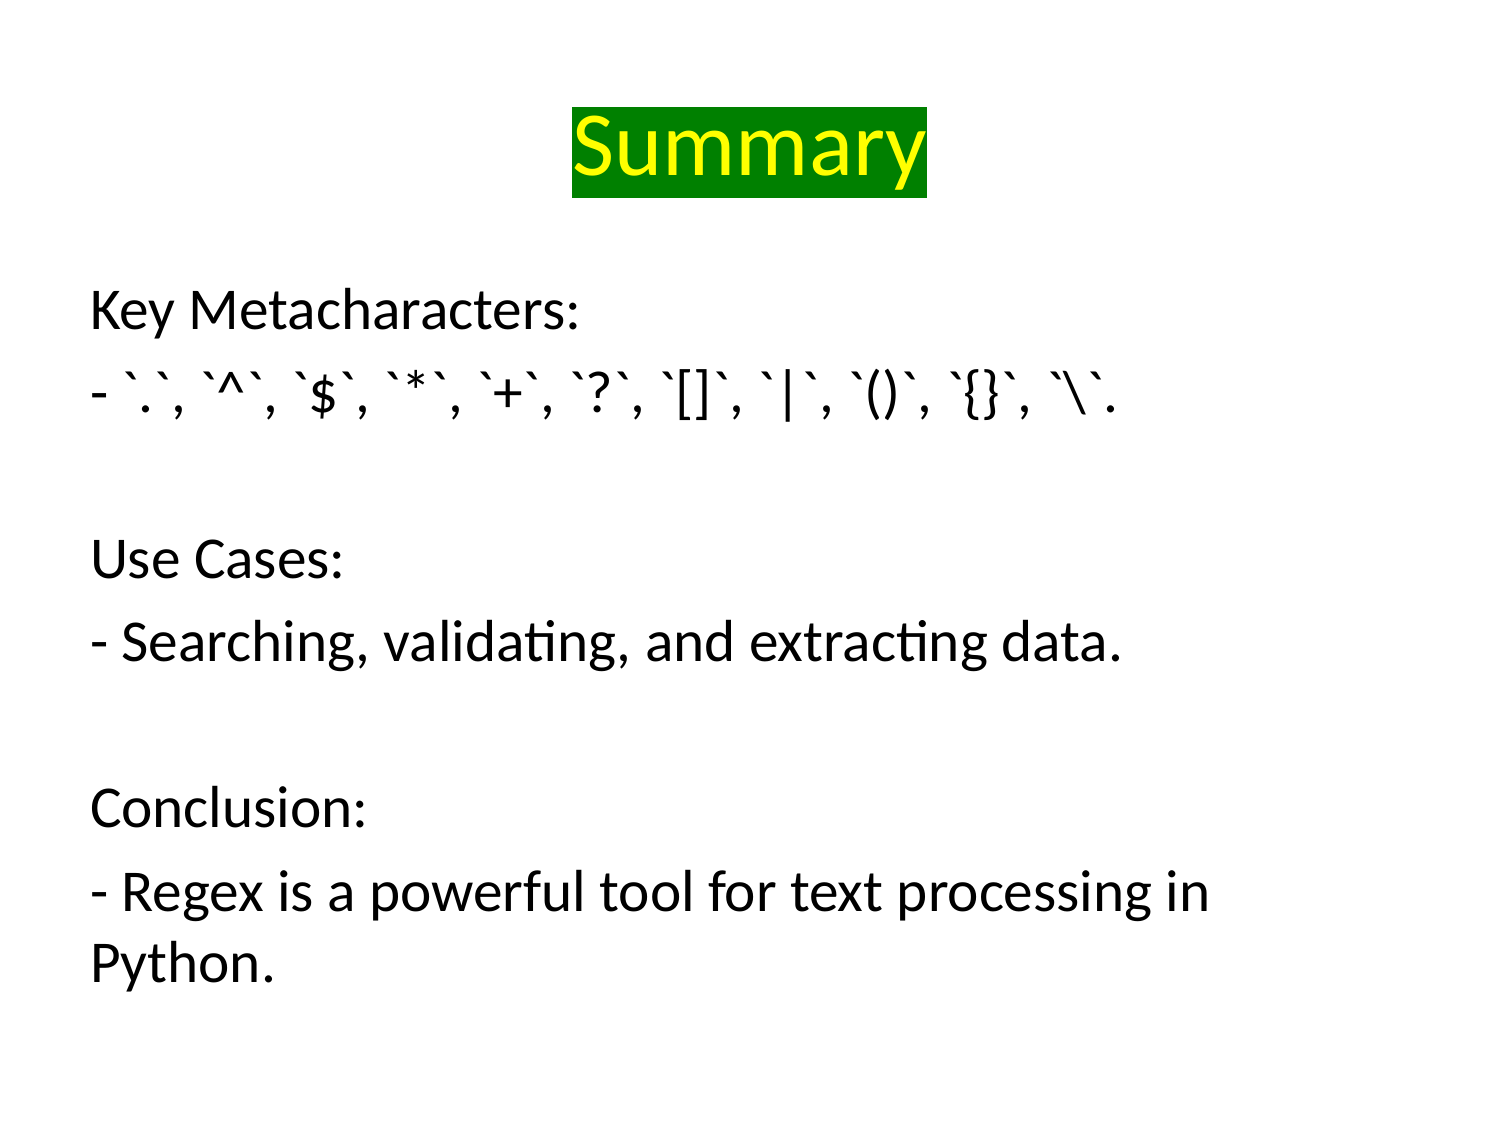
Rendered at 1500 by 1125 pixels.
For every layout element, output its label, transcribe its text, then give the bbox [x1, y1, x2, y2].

list Key Metacharacters: - `.`, `^`, `$`, `*`, `+`, `?`, `[]`, `|`, `()`, `{}`, `\`. Use Cases: - Searching, validating, and extracting data. Conclusion: - Regex is a powerful tool for text processing in Python. [75, 262, 1425, 1005]
title Summary [75, 45, 1425, 233]
